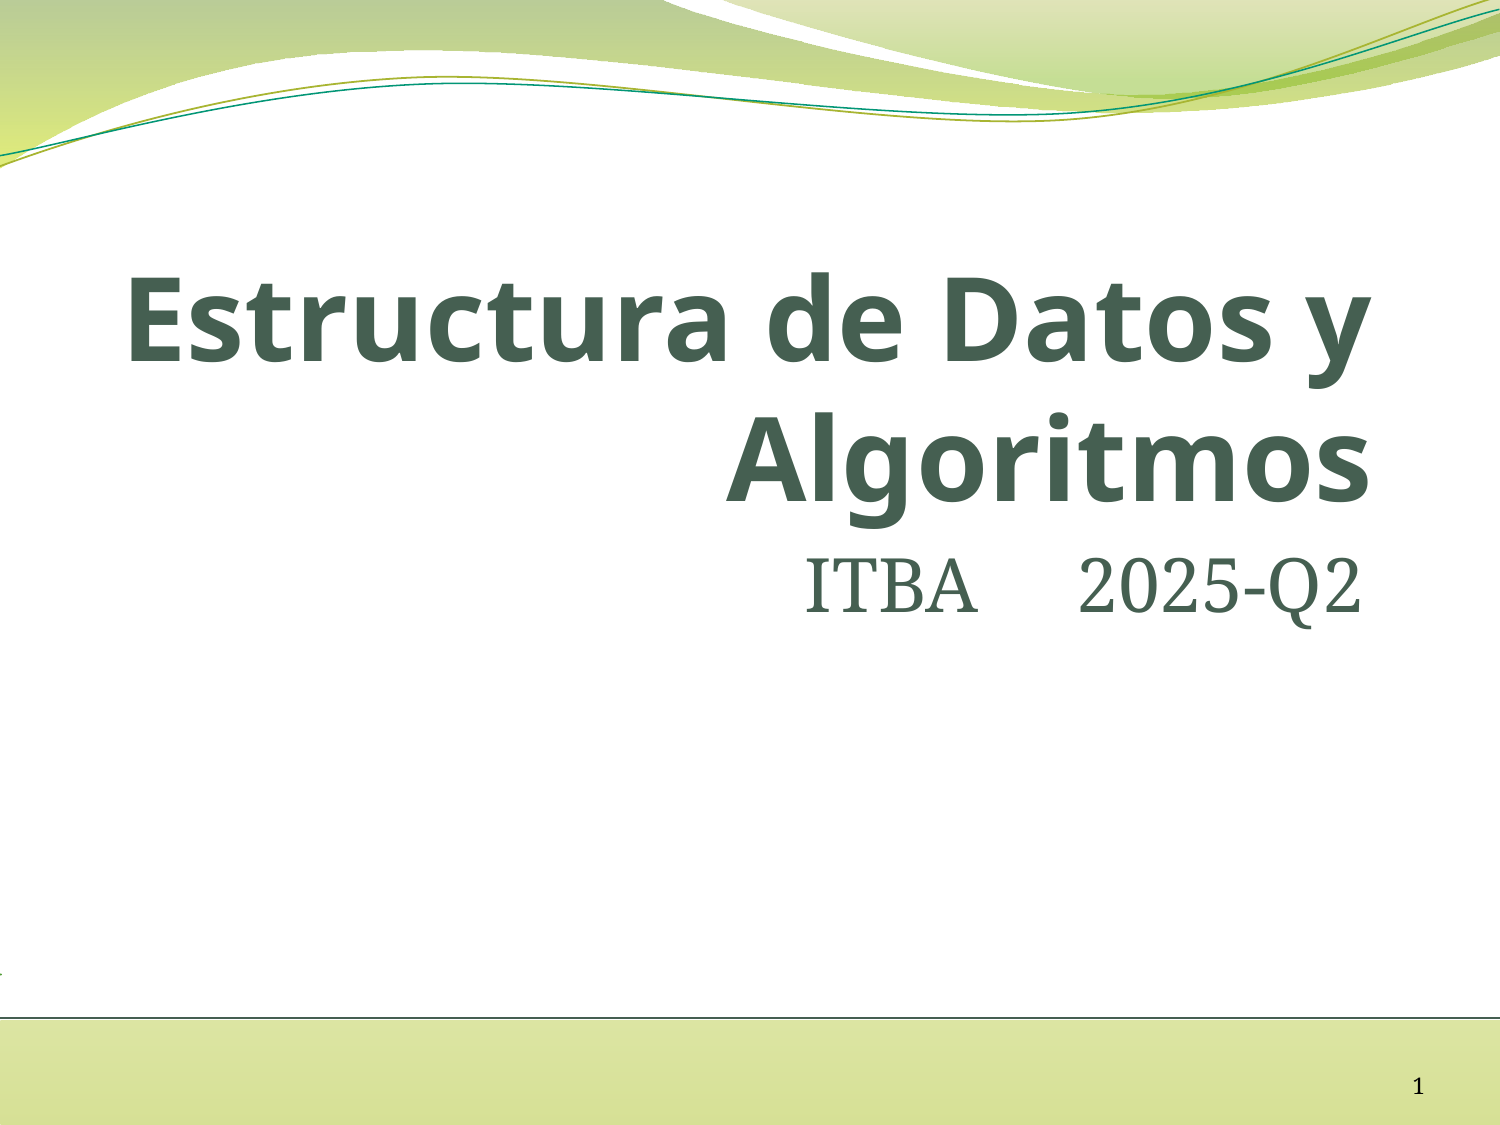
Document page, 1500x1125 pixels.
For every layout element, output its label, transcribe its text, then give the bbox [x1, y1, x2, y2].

slide_number 1 [1299, 1042, 1425, 1103]
title Estructura de Datos y Algoritmos [87, 224, 1376, 525]
subtitle ITBA 2025-Q2 [87, 529, 1376, 818]
